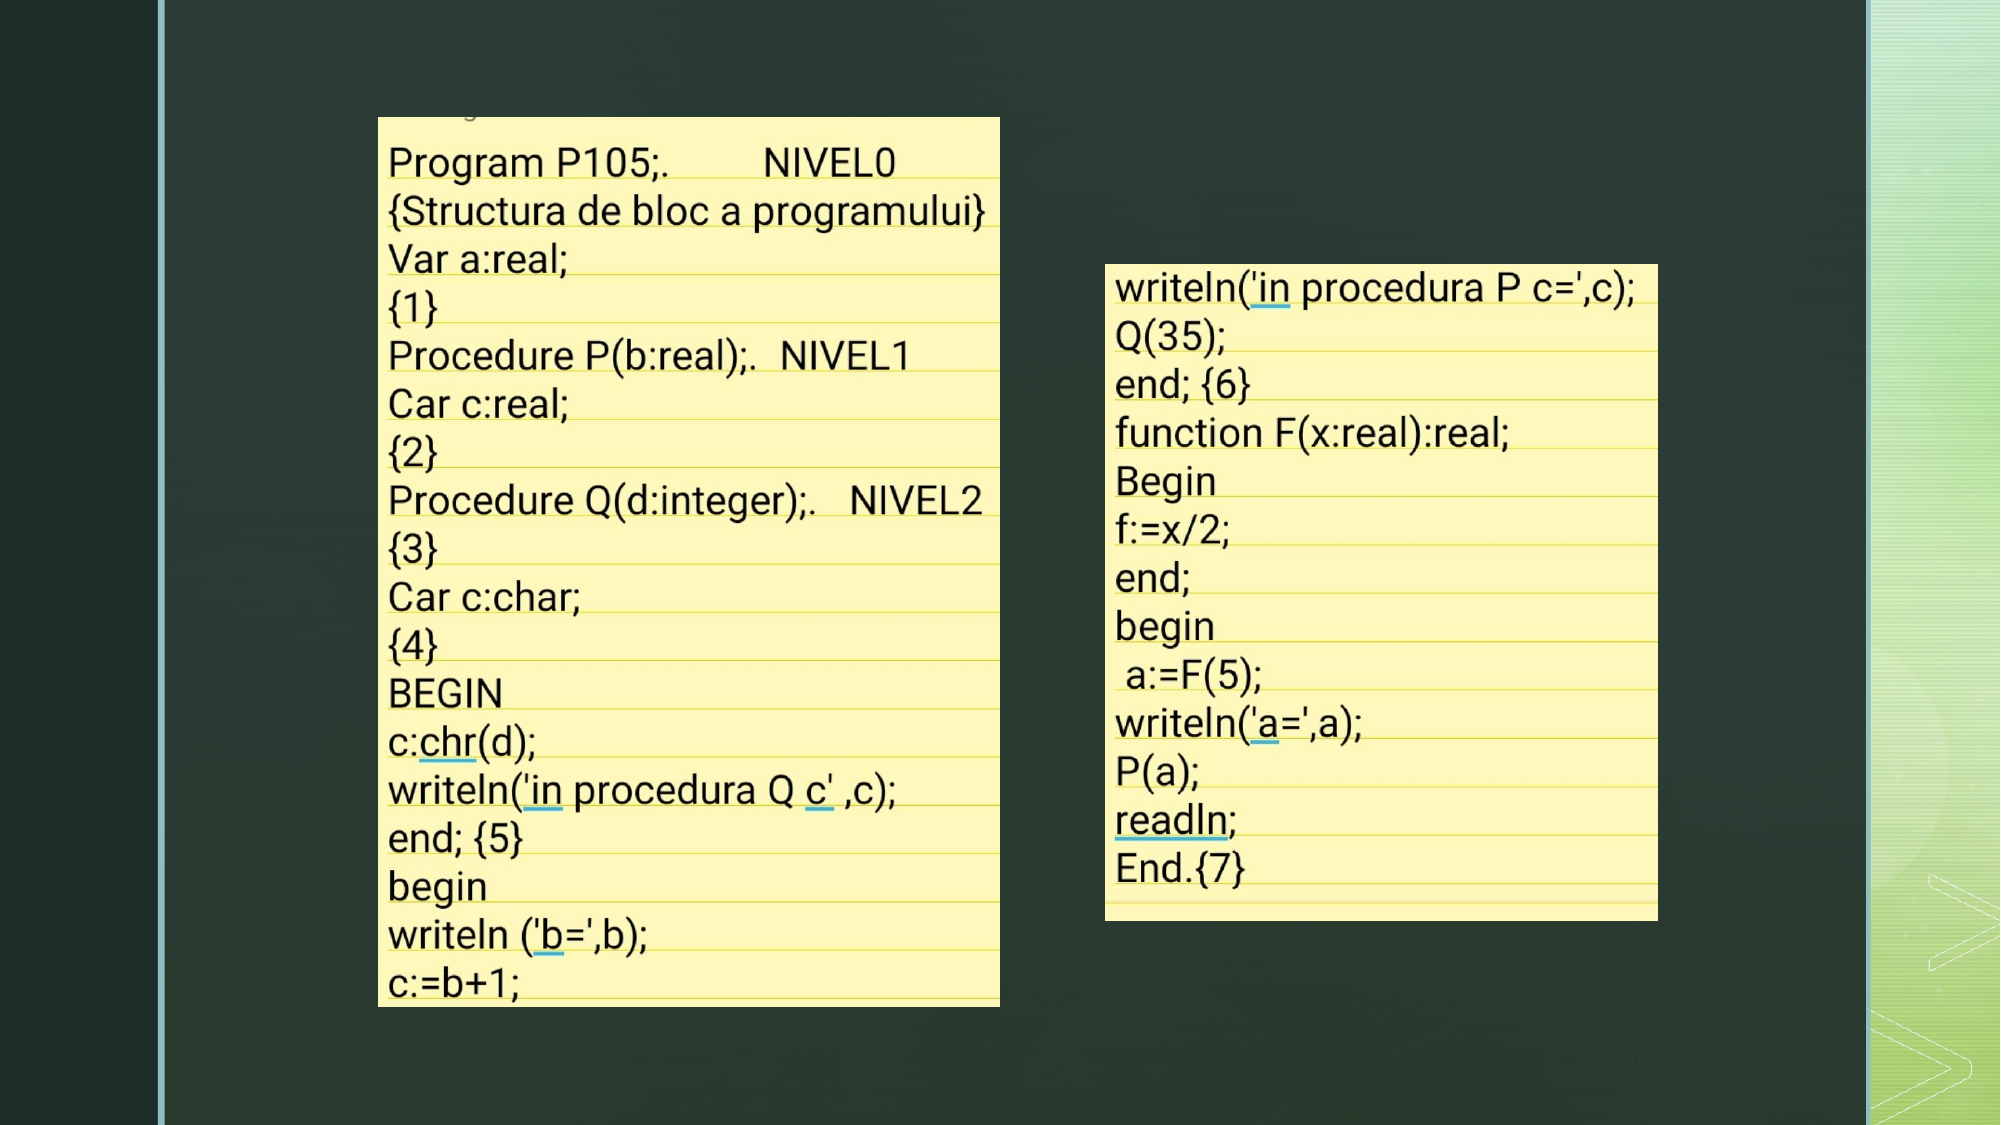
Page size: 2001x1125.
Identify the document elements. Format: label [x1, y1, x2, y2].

picture [1871, 0, 2001, 1125]
picture [378, 117, 1001, 1008]
list [1105, 264, 1658, 921]
